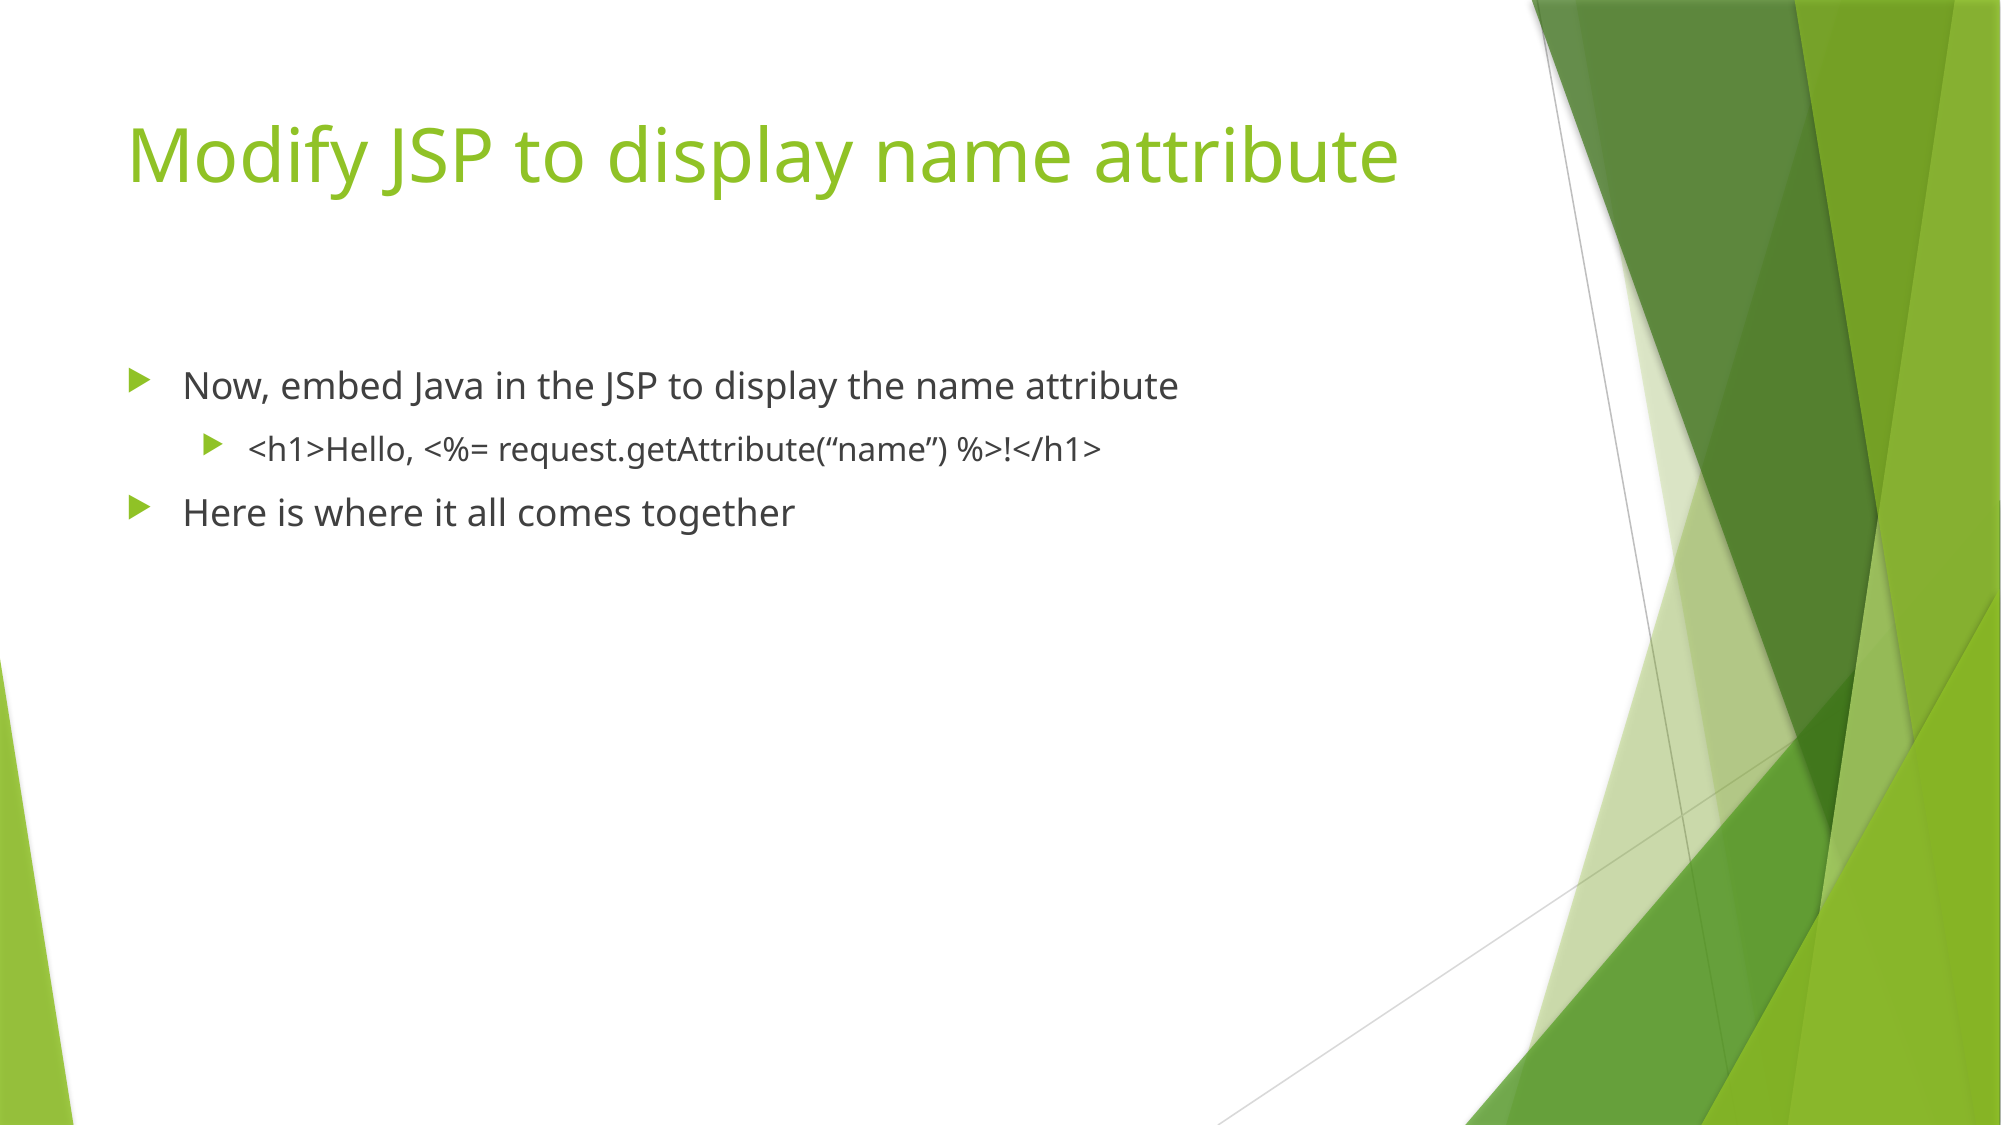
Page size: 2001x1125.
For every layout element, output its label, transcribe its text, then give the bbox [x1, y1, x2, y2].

title Modify JSP to display name attribute [111, 99, 1522, 317]
list Now, embed Java in the JSP to display the name attribute <h1>Hello, <%= request.getAttribute(“name”) %>!</h1> Here is where it all comes together [111, 354, 1522, 992]
